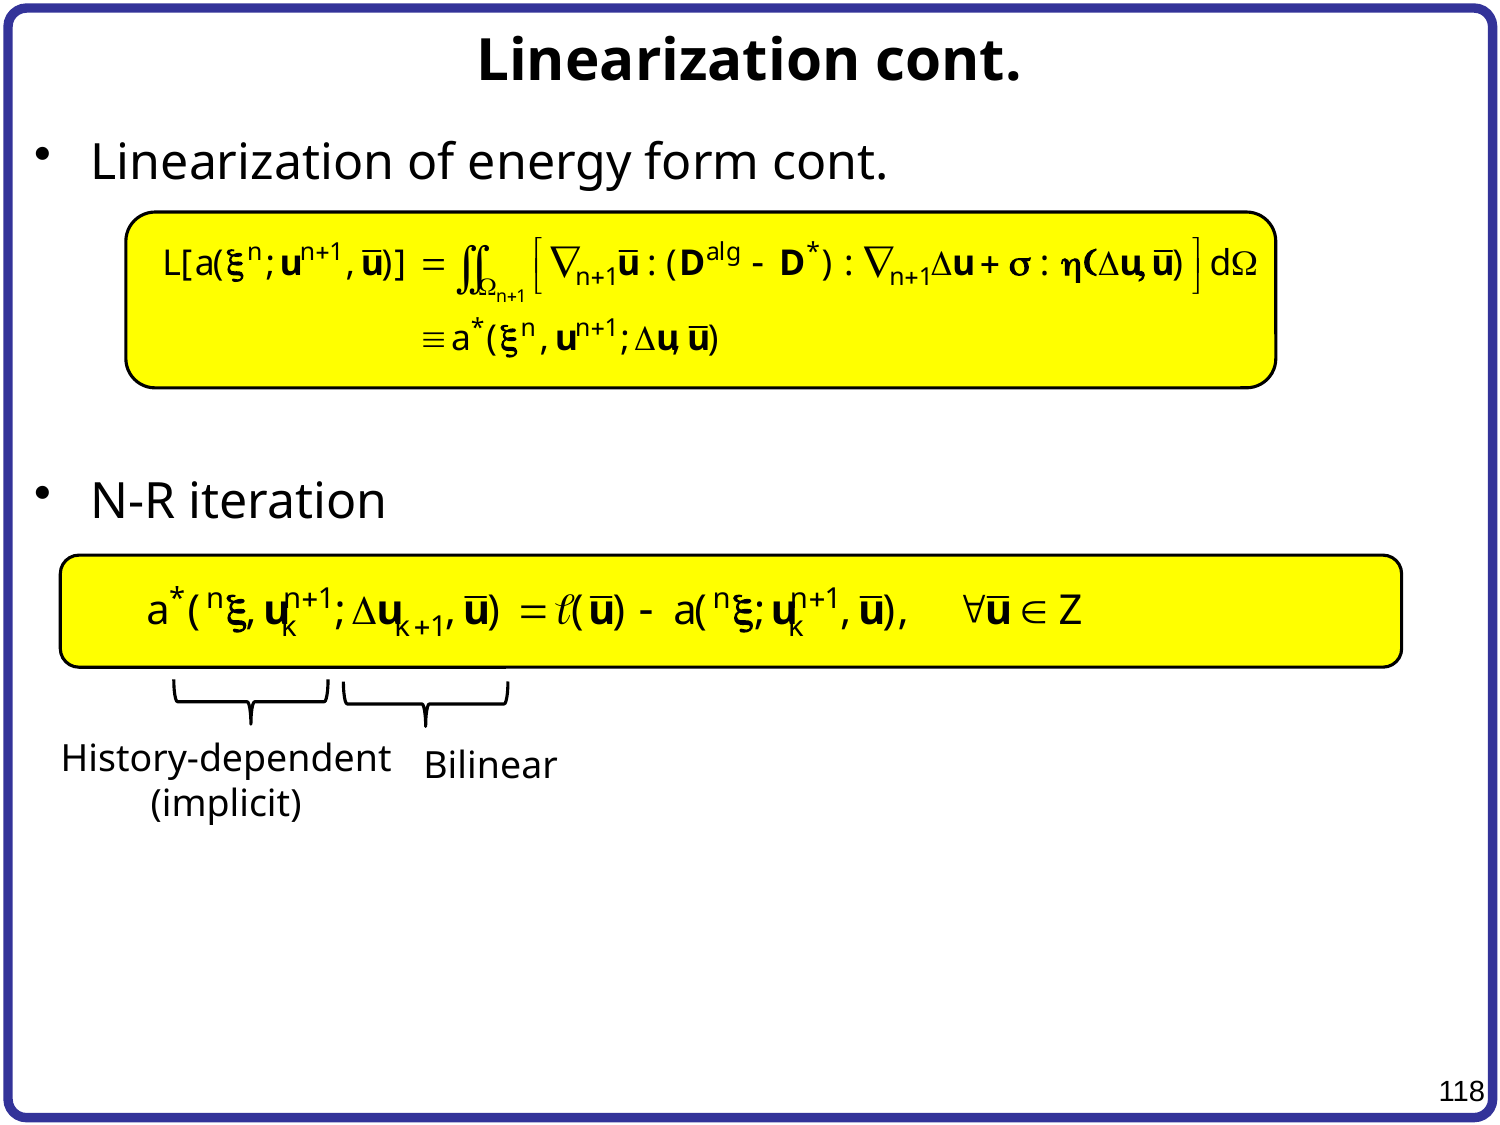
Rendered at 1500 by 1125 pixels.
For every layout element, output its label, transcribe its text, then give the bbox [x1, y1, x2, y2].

text_box Bilinear [408, 733, 573, 794]
text_box [125, 212, 1276, 388]
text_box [160, 233, 1262, 362]
list Linearization of energy form cont. N-R iteration [18, 121, 1481, 1086]
text_box History-dependent (implicit) [45, 726, 407, 831]
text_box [142, 576, 1091, 644]
title Linearization cont. [6, 7, 1492, 106]
text_box [60, 555, 1402, 668]
text_box [343, 681, 508, 727]
text_box [173, 679, 329, 725]
